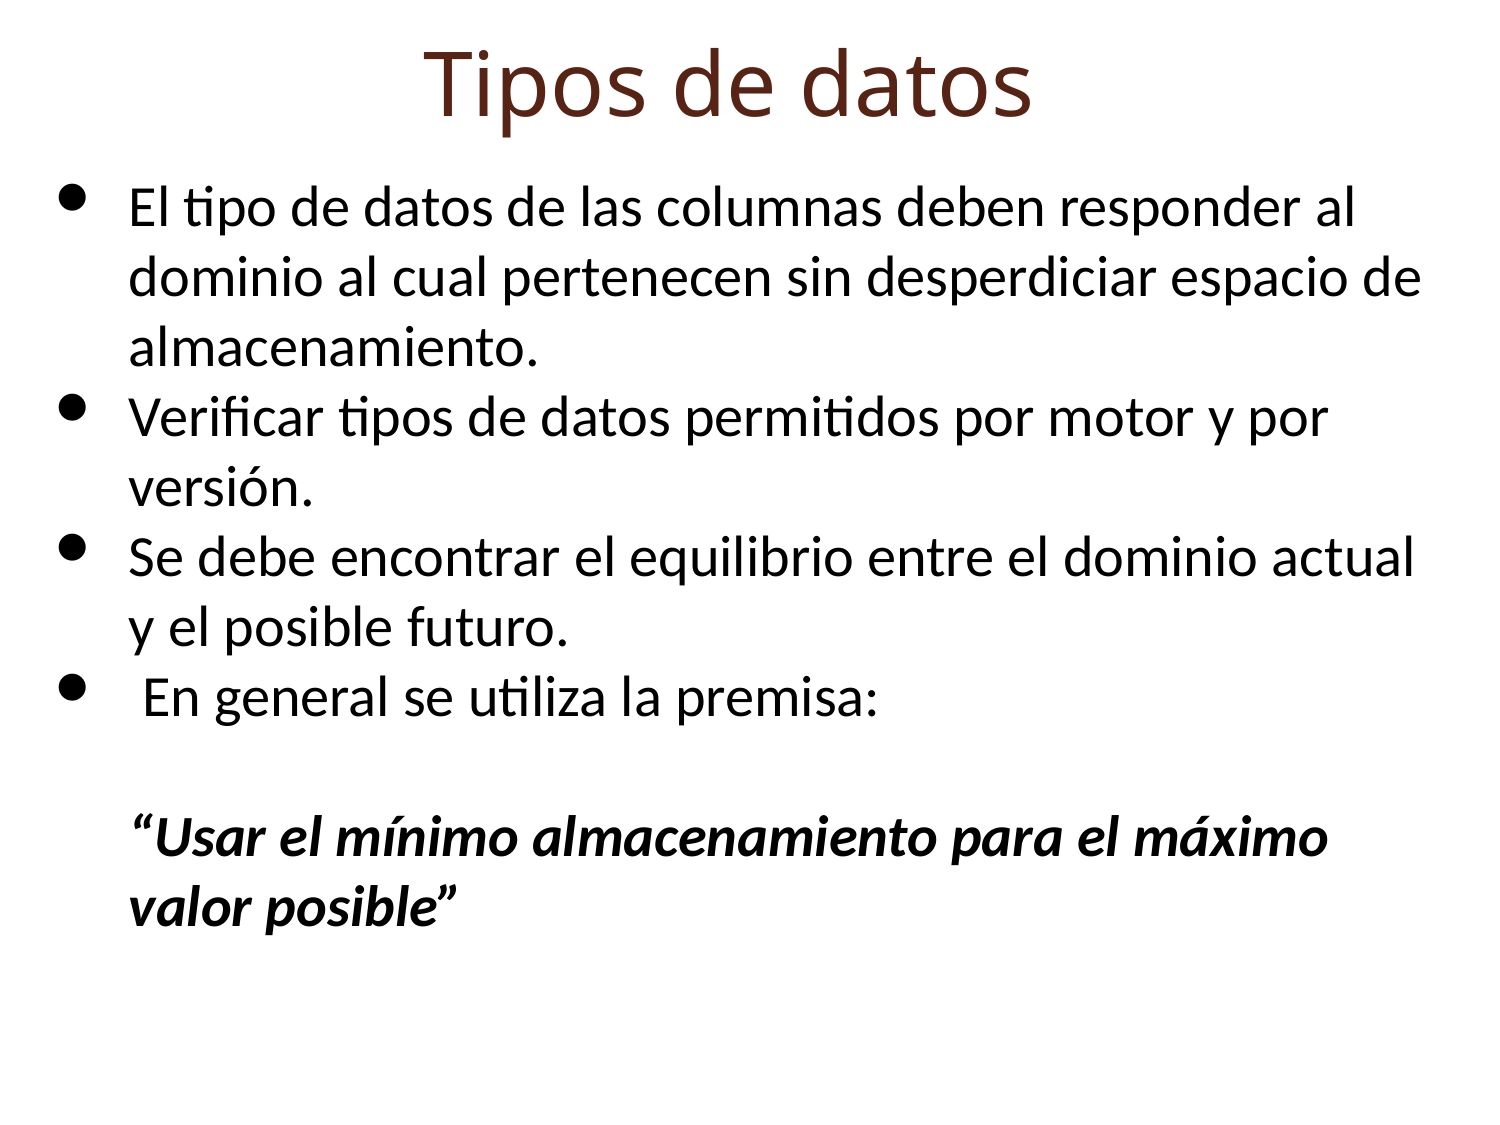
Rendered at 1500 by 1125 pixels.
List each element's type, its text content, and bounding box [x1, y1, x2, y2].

text_box El tipo de datos de las columnas deben responder al dominio al cual pertenecen sin desperdiciar espacio de almacenamiento. Verificar tipos de datos permitidos por motor y por versión. Se debe encontrar el equilibrio entre el dominio actual y el posible futuro. En general se utiliza la premisa: “Usar el mínimo almacenamiento para el máximo valor posible” [40, 160, 1458, 1095]
text_box Tipos de datos [114, 0, 1344, 160]
